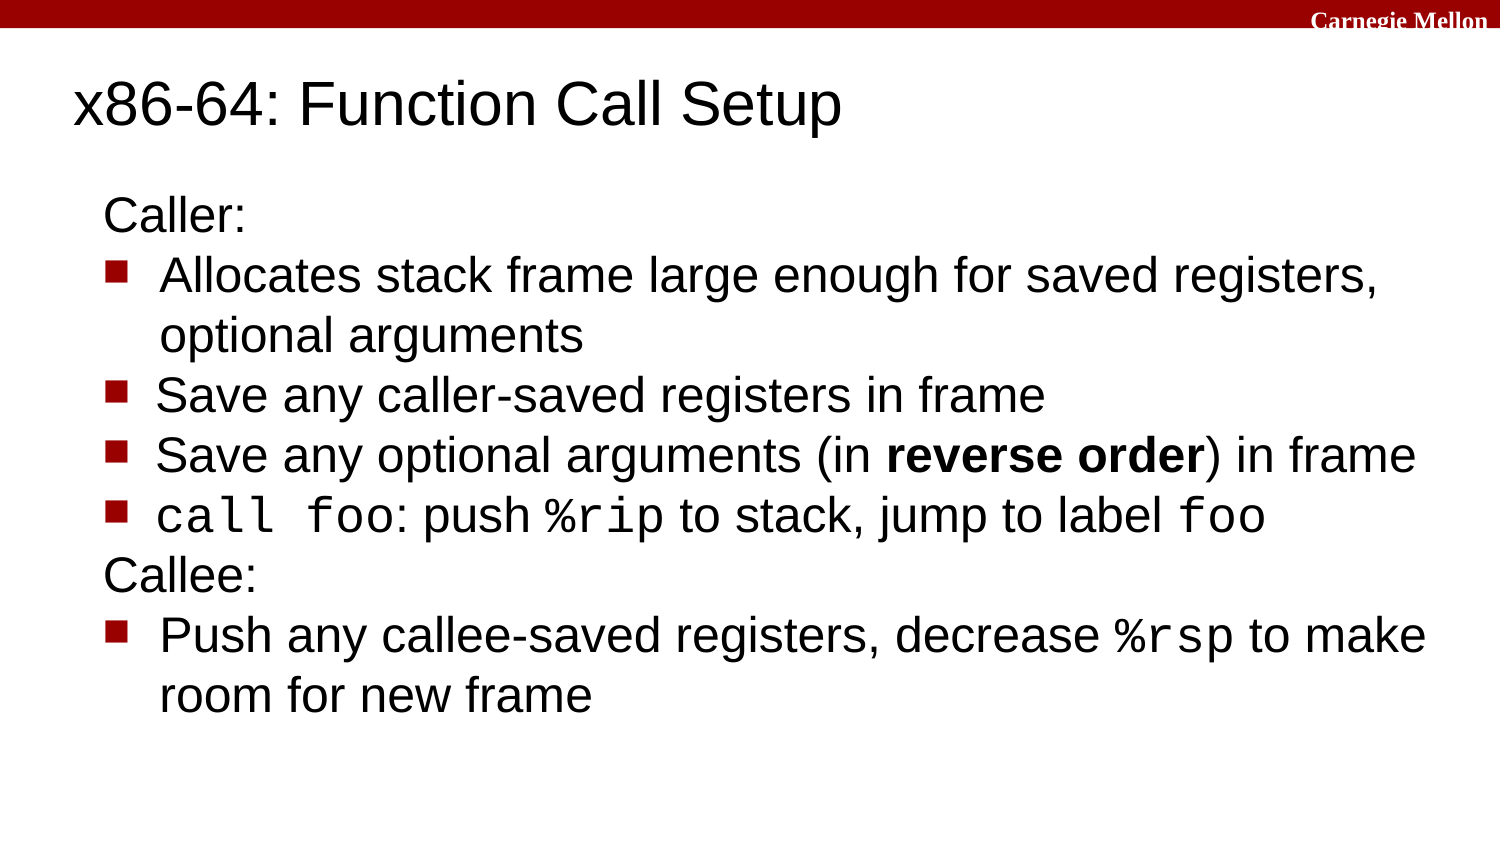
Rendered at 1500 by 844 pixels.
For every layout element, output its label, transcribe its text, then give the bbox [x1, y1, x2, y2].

list Caller: Allocates stack frame large enough for saved registers, optional arguments Save any caller-saved registers in frame Save any optional arguments (in reverse order) in frame call foo: push %rip to stack, jump to label foo Callee: Push any callee-saved registers, decrease %rsp to make room for new frame [65, 167, 1475, 780]
title x86-64: Function Call Setup [58, 53, 1304, 148]
